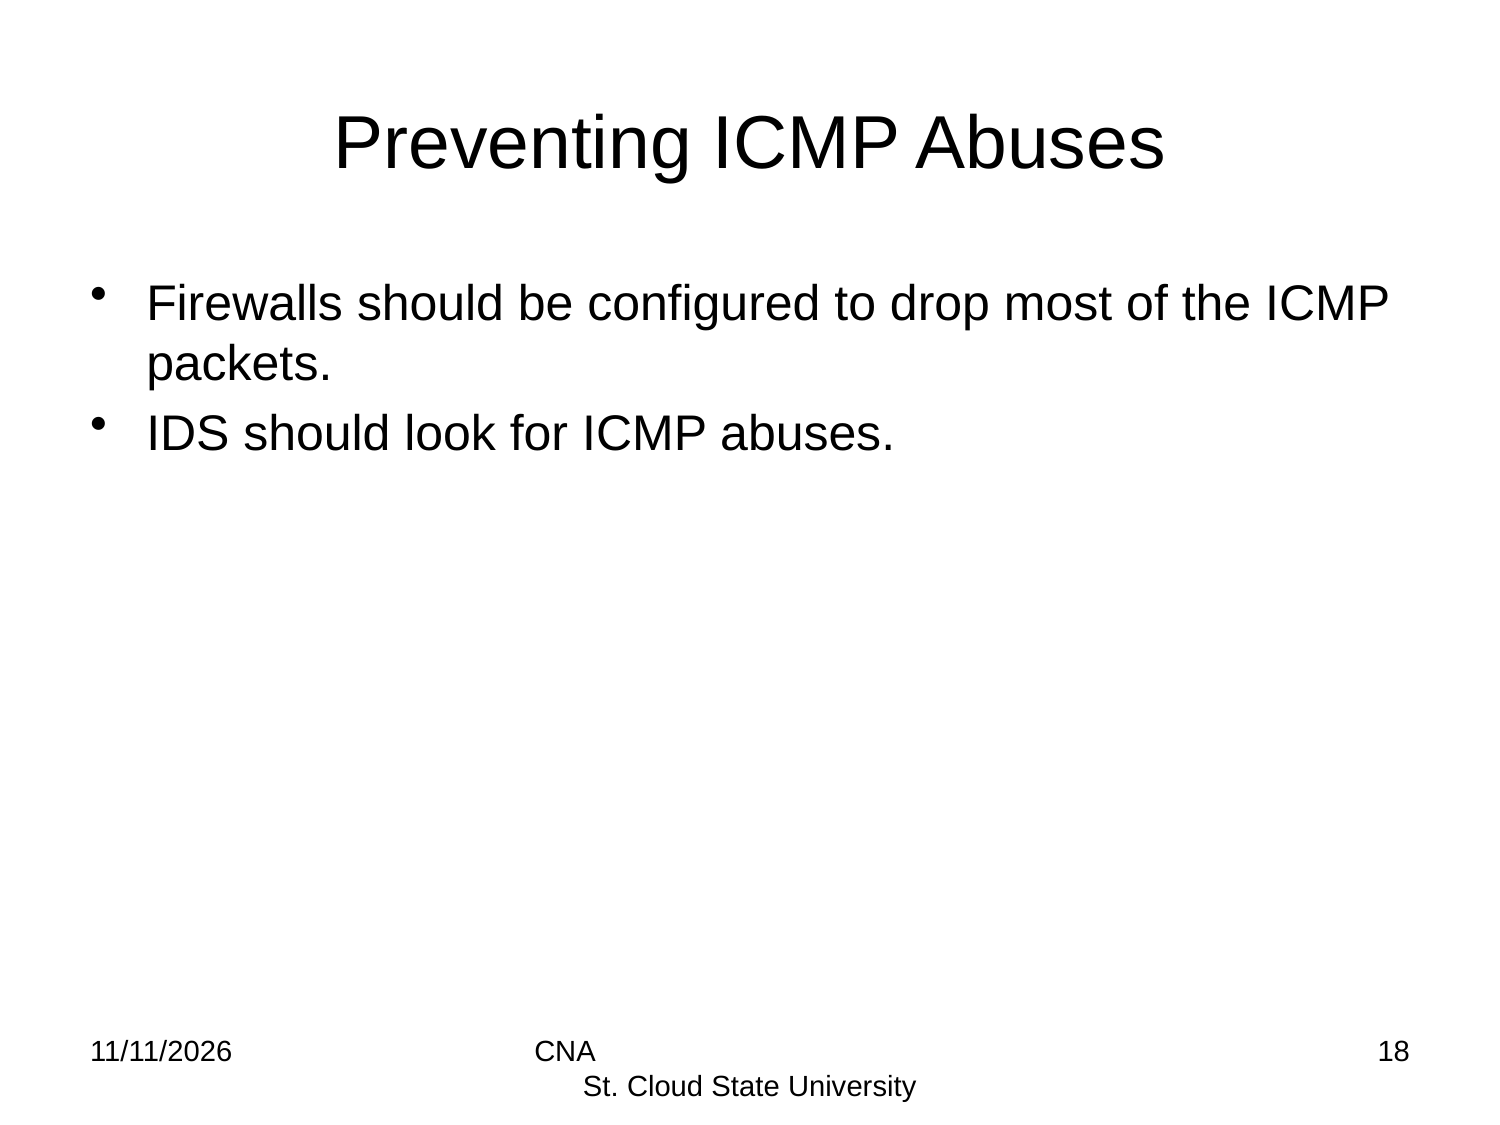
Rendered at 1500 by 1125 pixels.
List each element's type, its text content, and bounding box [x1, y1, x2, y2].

slide_number 18 [1074, 1024, 1426, 1103]
list Firewalls should be configured to drop most of the ICMP packets. IDS should look for ICMP abuses. [74, 262, 1426, 1006]
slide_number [74, 1024, 426, 1103]
footer CNA St. Cloud State University [512, 1024, 988, 1103]
title Preventing ICMP Abuses [74, 44, 1426, 233]
